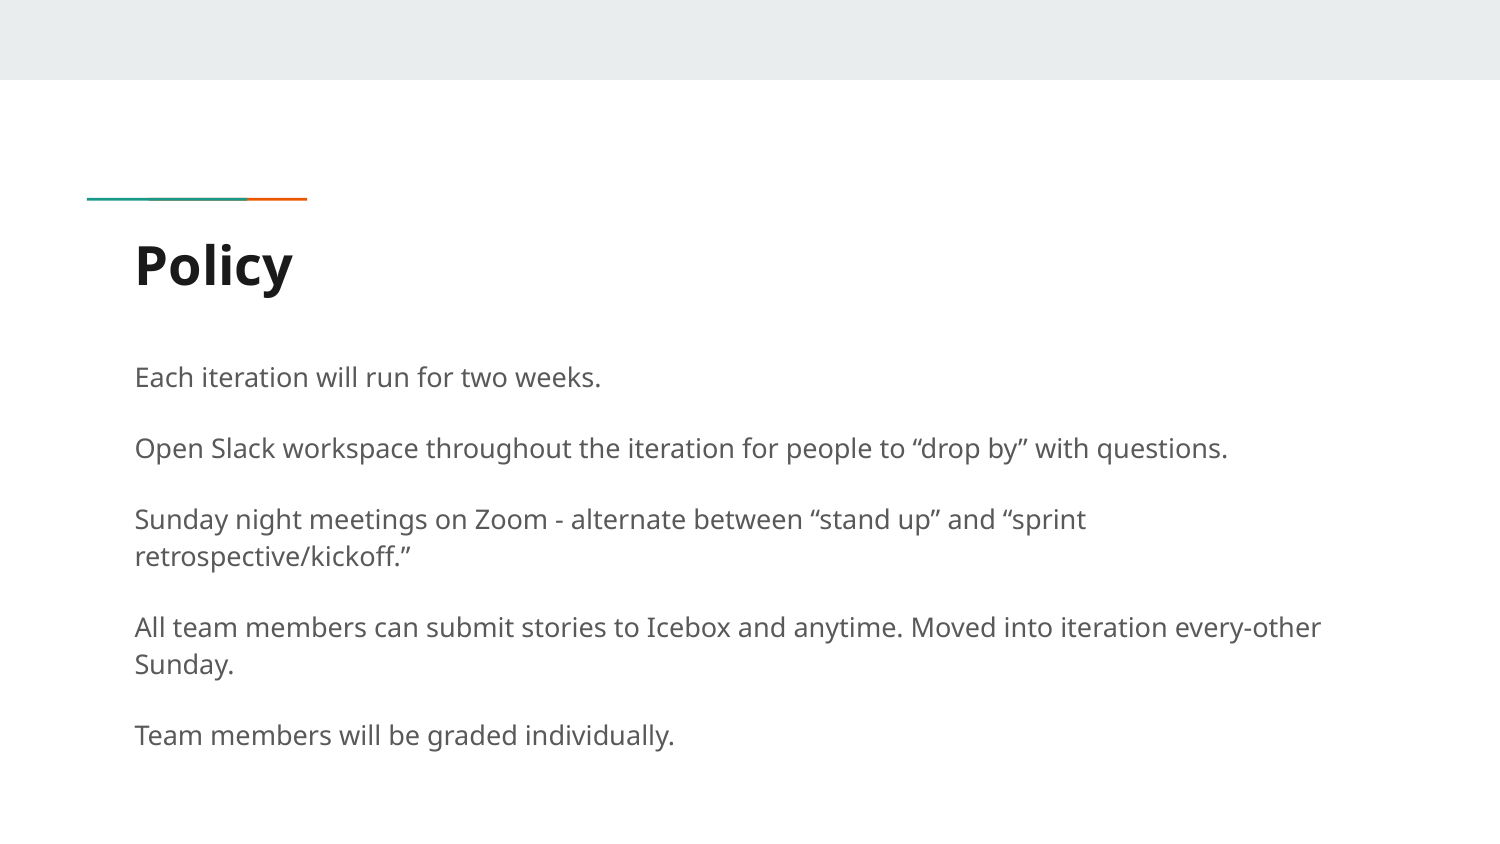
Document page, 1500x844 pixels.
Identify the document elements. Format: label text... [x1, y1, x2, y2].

list Each iteration will run for two weeks. Open Slack workspace throughout the iteration for people to “drop by” with questions. Sunday night meetings on Zoom - alternate between “stand up” and “sprint retrospective/kickoff.” All team members can submit stories to Icebox and anytime. Moved into iteration every-other Sunday. Team members will be graded individually. [119, 341, 1381, 712]
title Policy [119, 216, 1381, 305]
